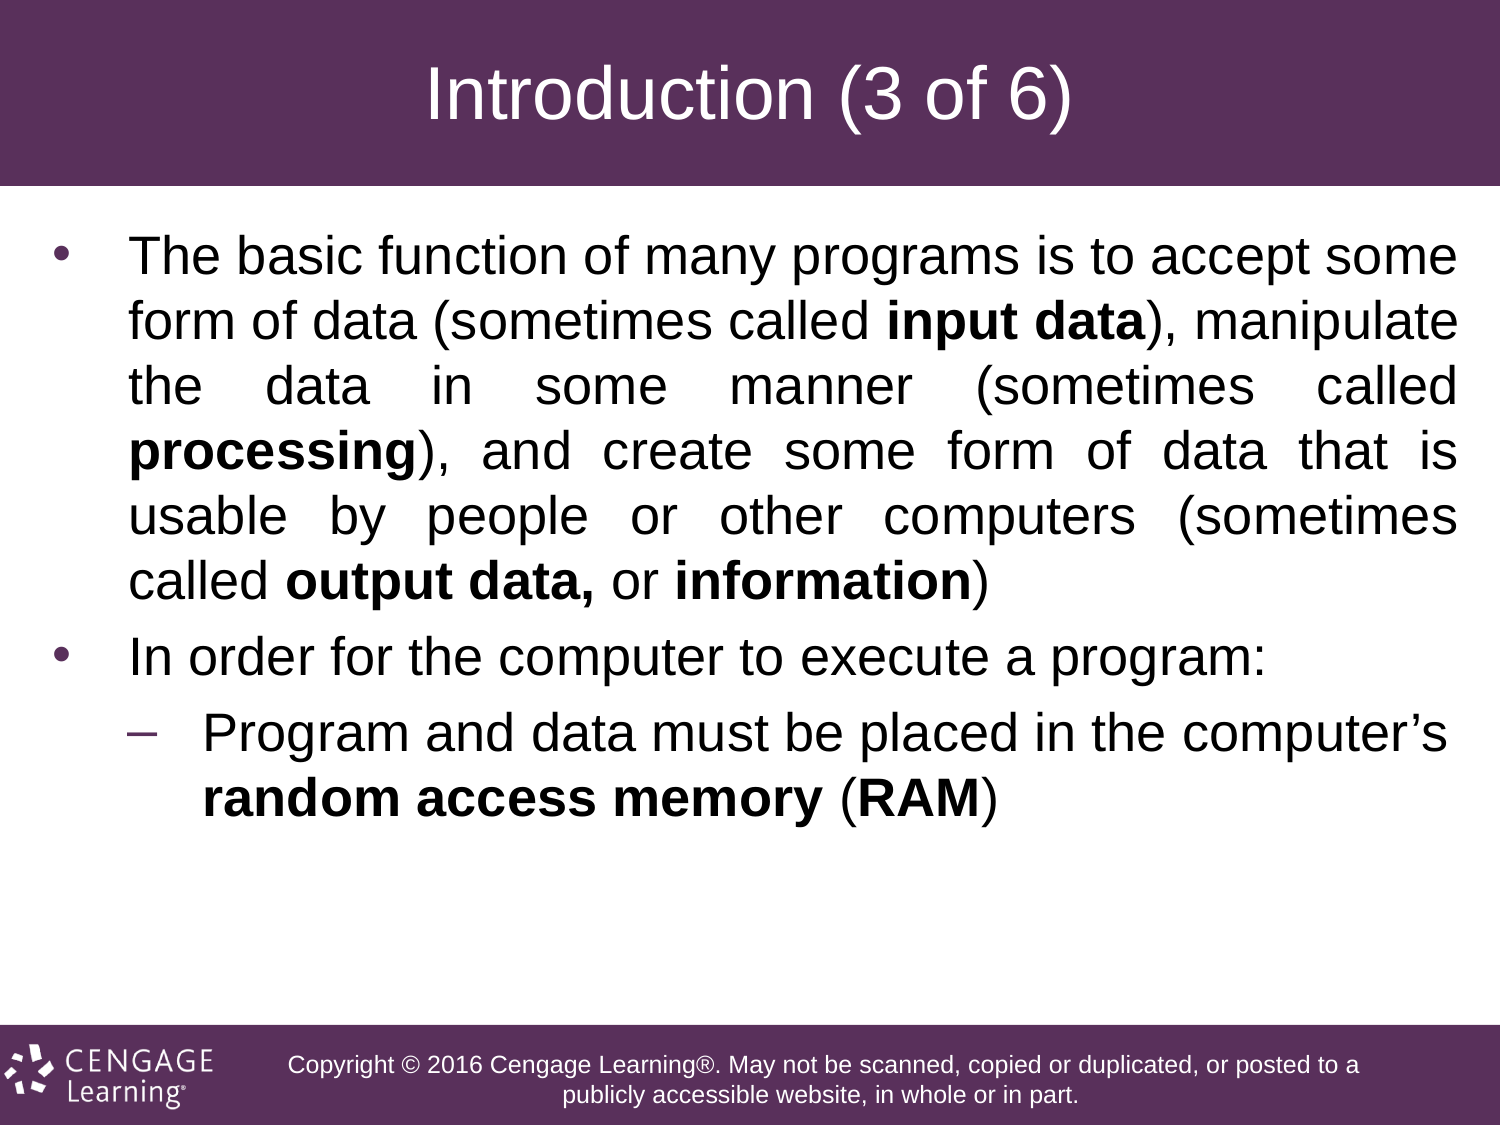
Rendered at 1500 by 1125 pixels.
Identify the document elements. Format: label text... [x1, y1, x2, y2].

list The basic function of many programs is to accept some form of data (sometimes called input data), manipulate the data in some manner (sometimes called processing), and create some form of data that is usable by people or other computers (sometimes called output data, or information) In order for the computer to execute a program: Program and data must be placed in the computer’s random access memory (RAM) [37, 212, 1475, 1005]
picture [0, 1040, 216, 1113]
title Introduction (3 of 6) [7, 4, 1493, 175]
